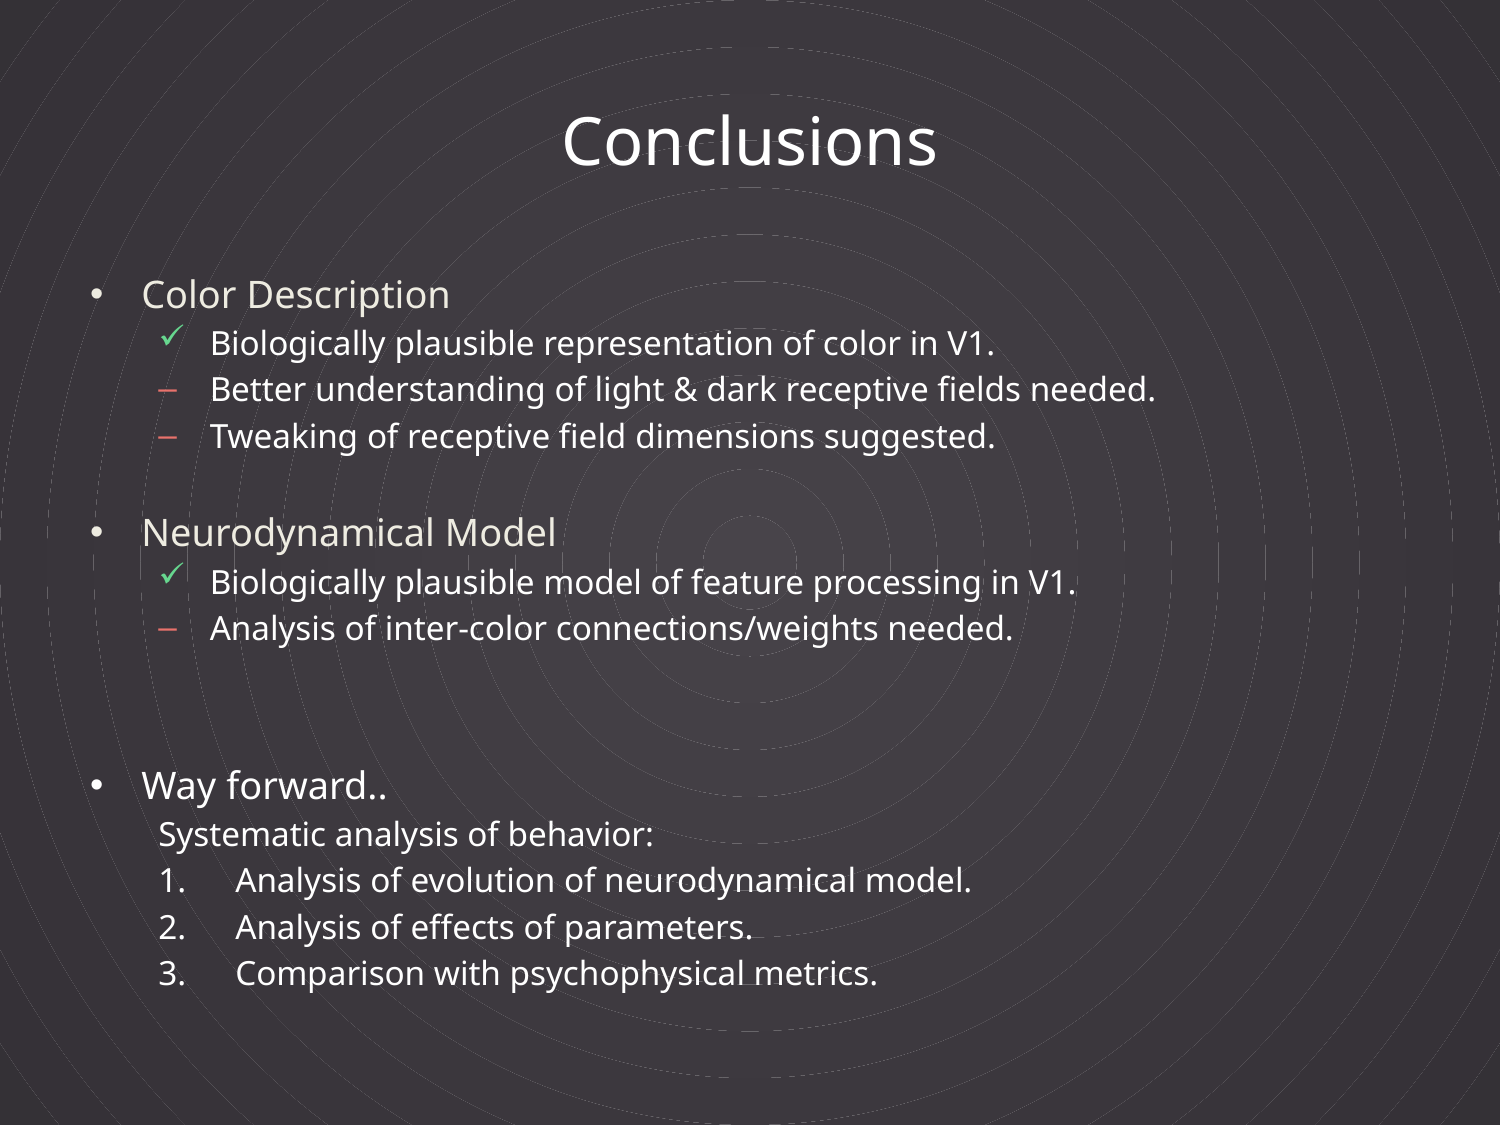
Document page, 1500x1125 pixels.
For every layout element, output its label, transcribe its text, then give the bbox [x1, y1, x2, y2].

title Conclusions [75, 45, 1425, 233]
list Color Description Biologically plausible representation of color in V1. Better understanding of light & dark receptive fields needed. Tweaking of receptive field dimensions suggested. Neurodynamical Model Biologically plausible model of feature processing in V1. Analysis of inter-color connections/weights needed. Way forward.. Systematic analysis of behavior: Analysis of evolution of neurodynamical model. Analysis of effects of parameters. Comparison with psychophysical metrics. [75, 262, 1425, 1005]
